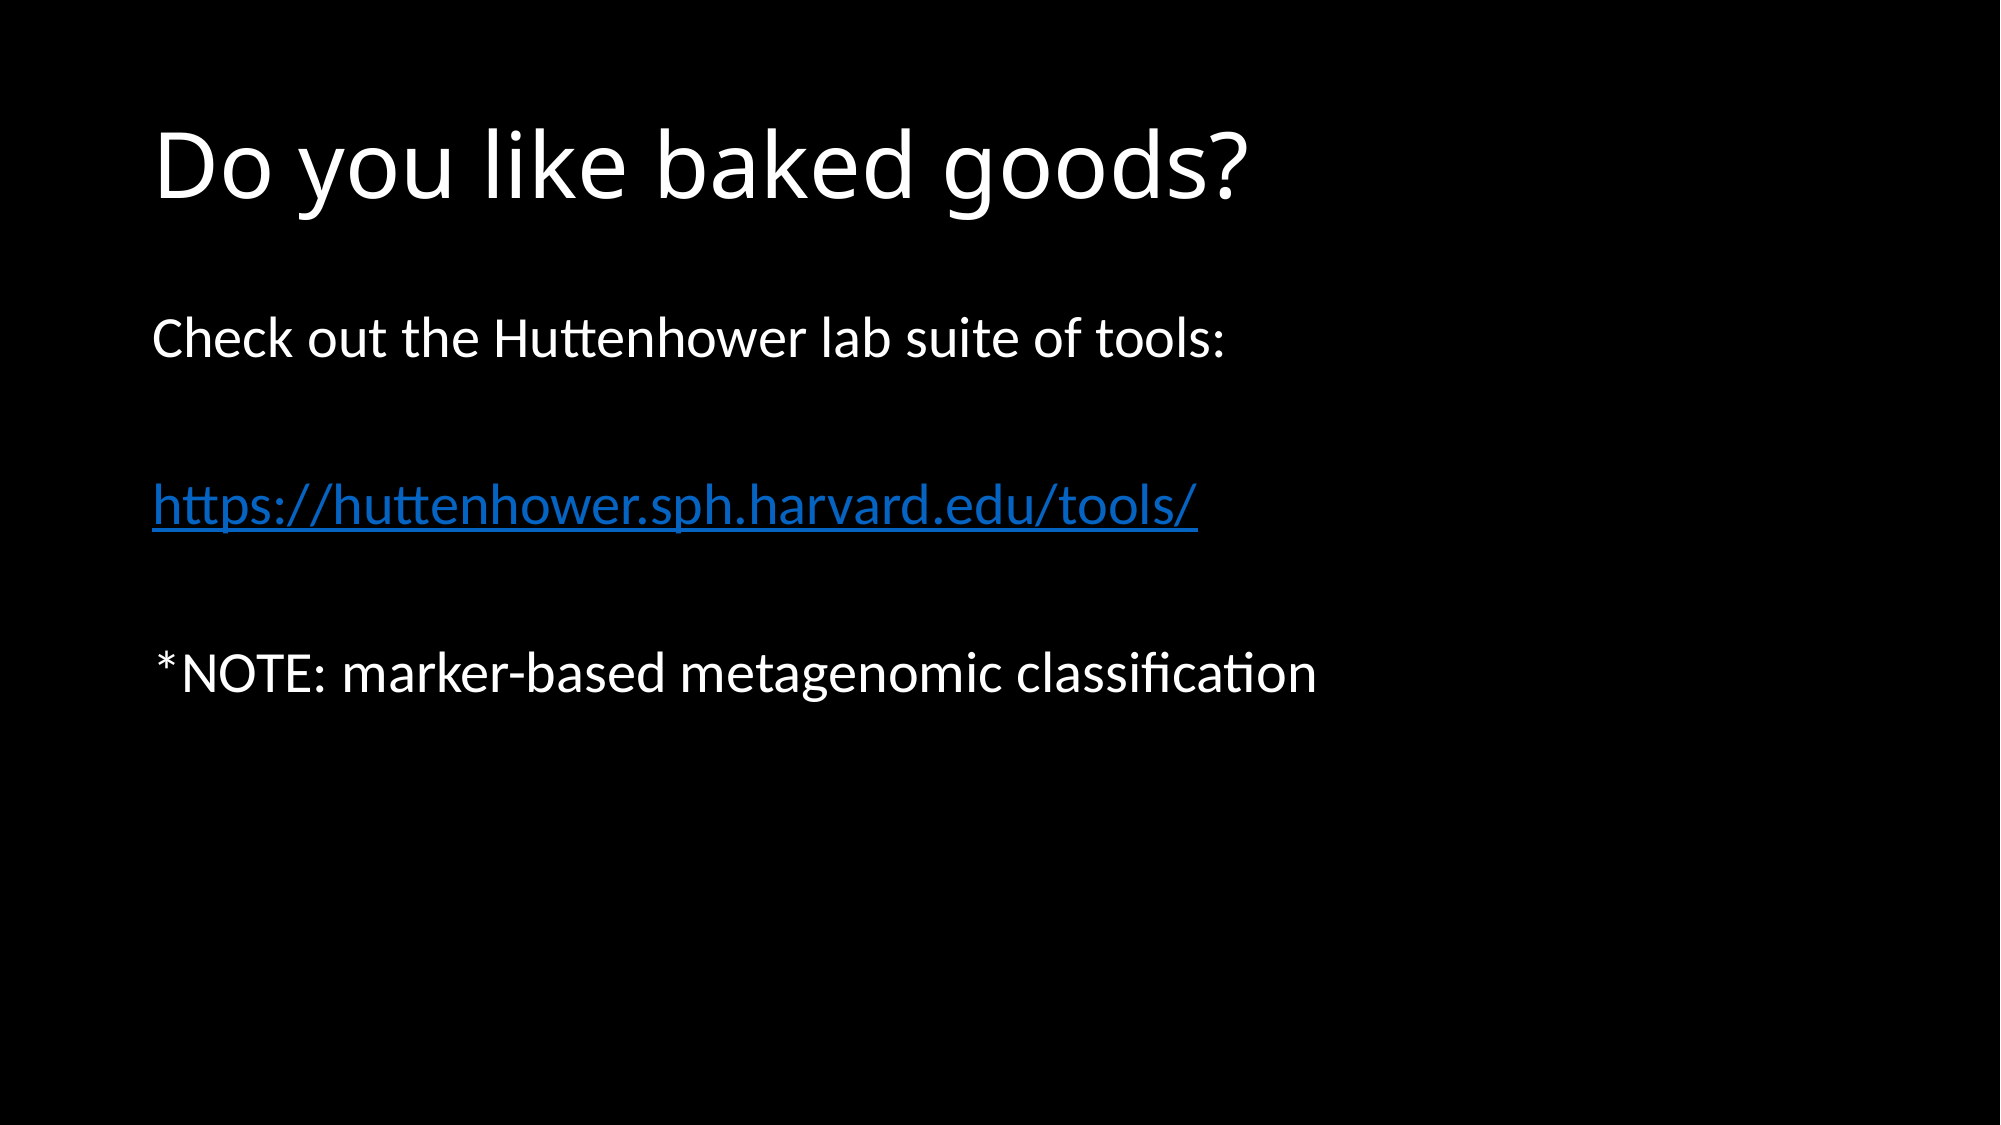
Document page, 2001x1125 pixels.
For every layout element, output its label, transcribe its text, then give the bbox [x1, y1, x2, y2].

list Check out the Huttenhower lab suite of tools: https://huttenhower.sph.harvard.edu/tools/ *NOTE: marker-based metagenomic classification [137, 299, 1863, 1014]
title Do you like baked goods? [137, 59, 1863, 278]
